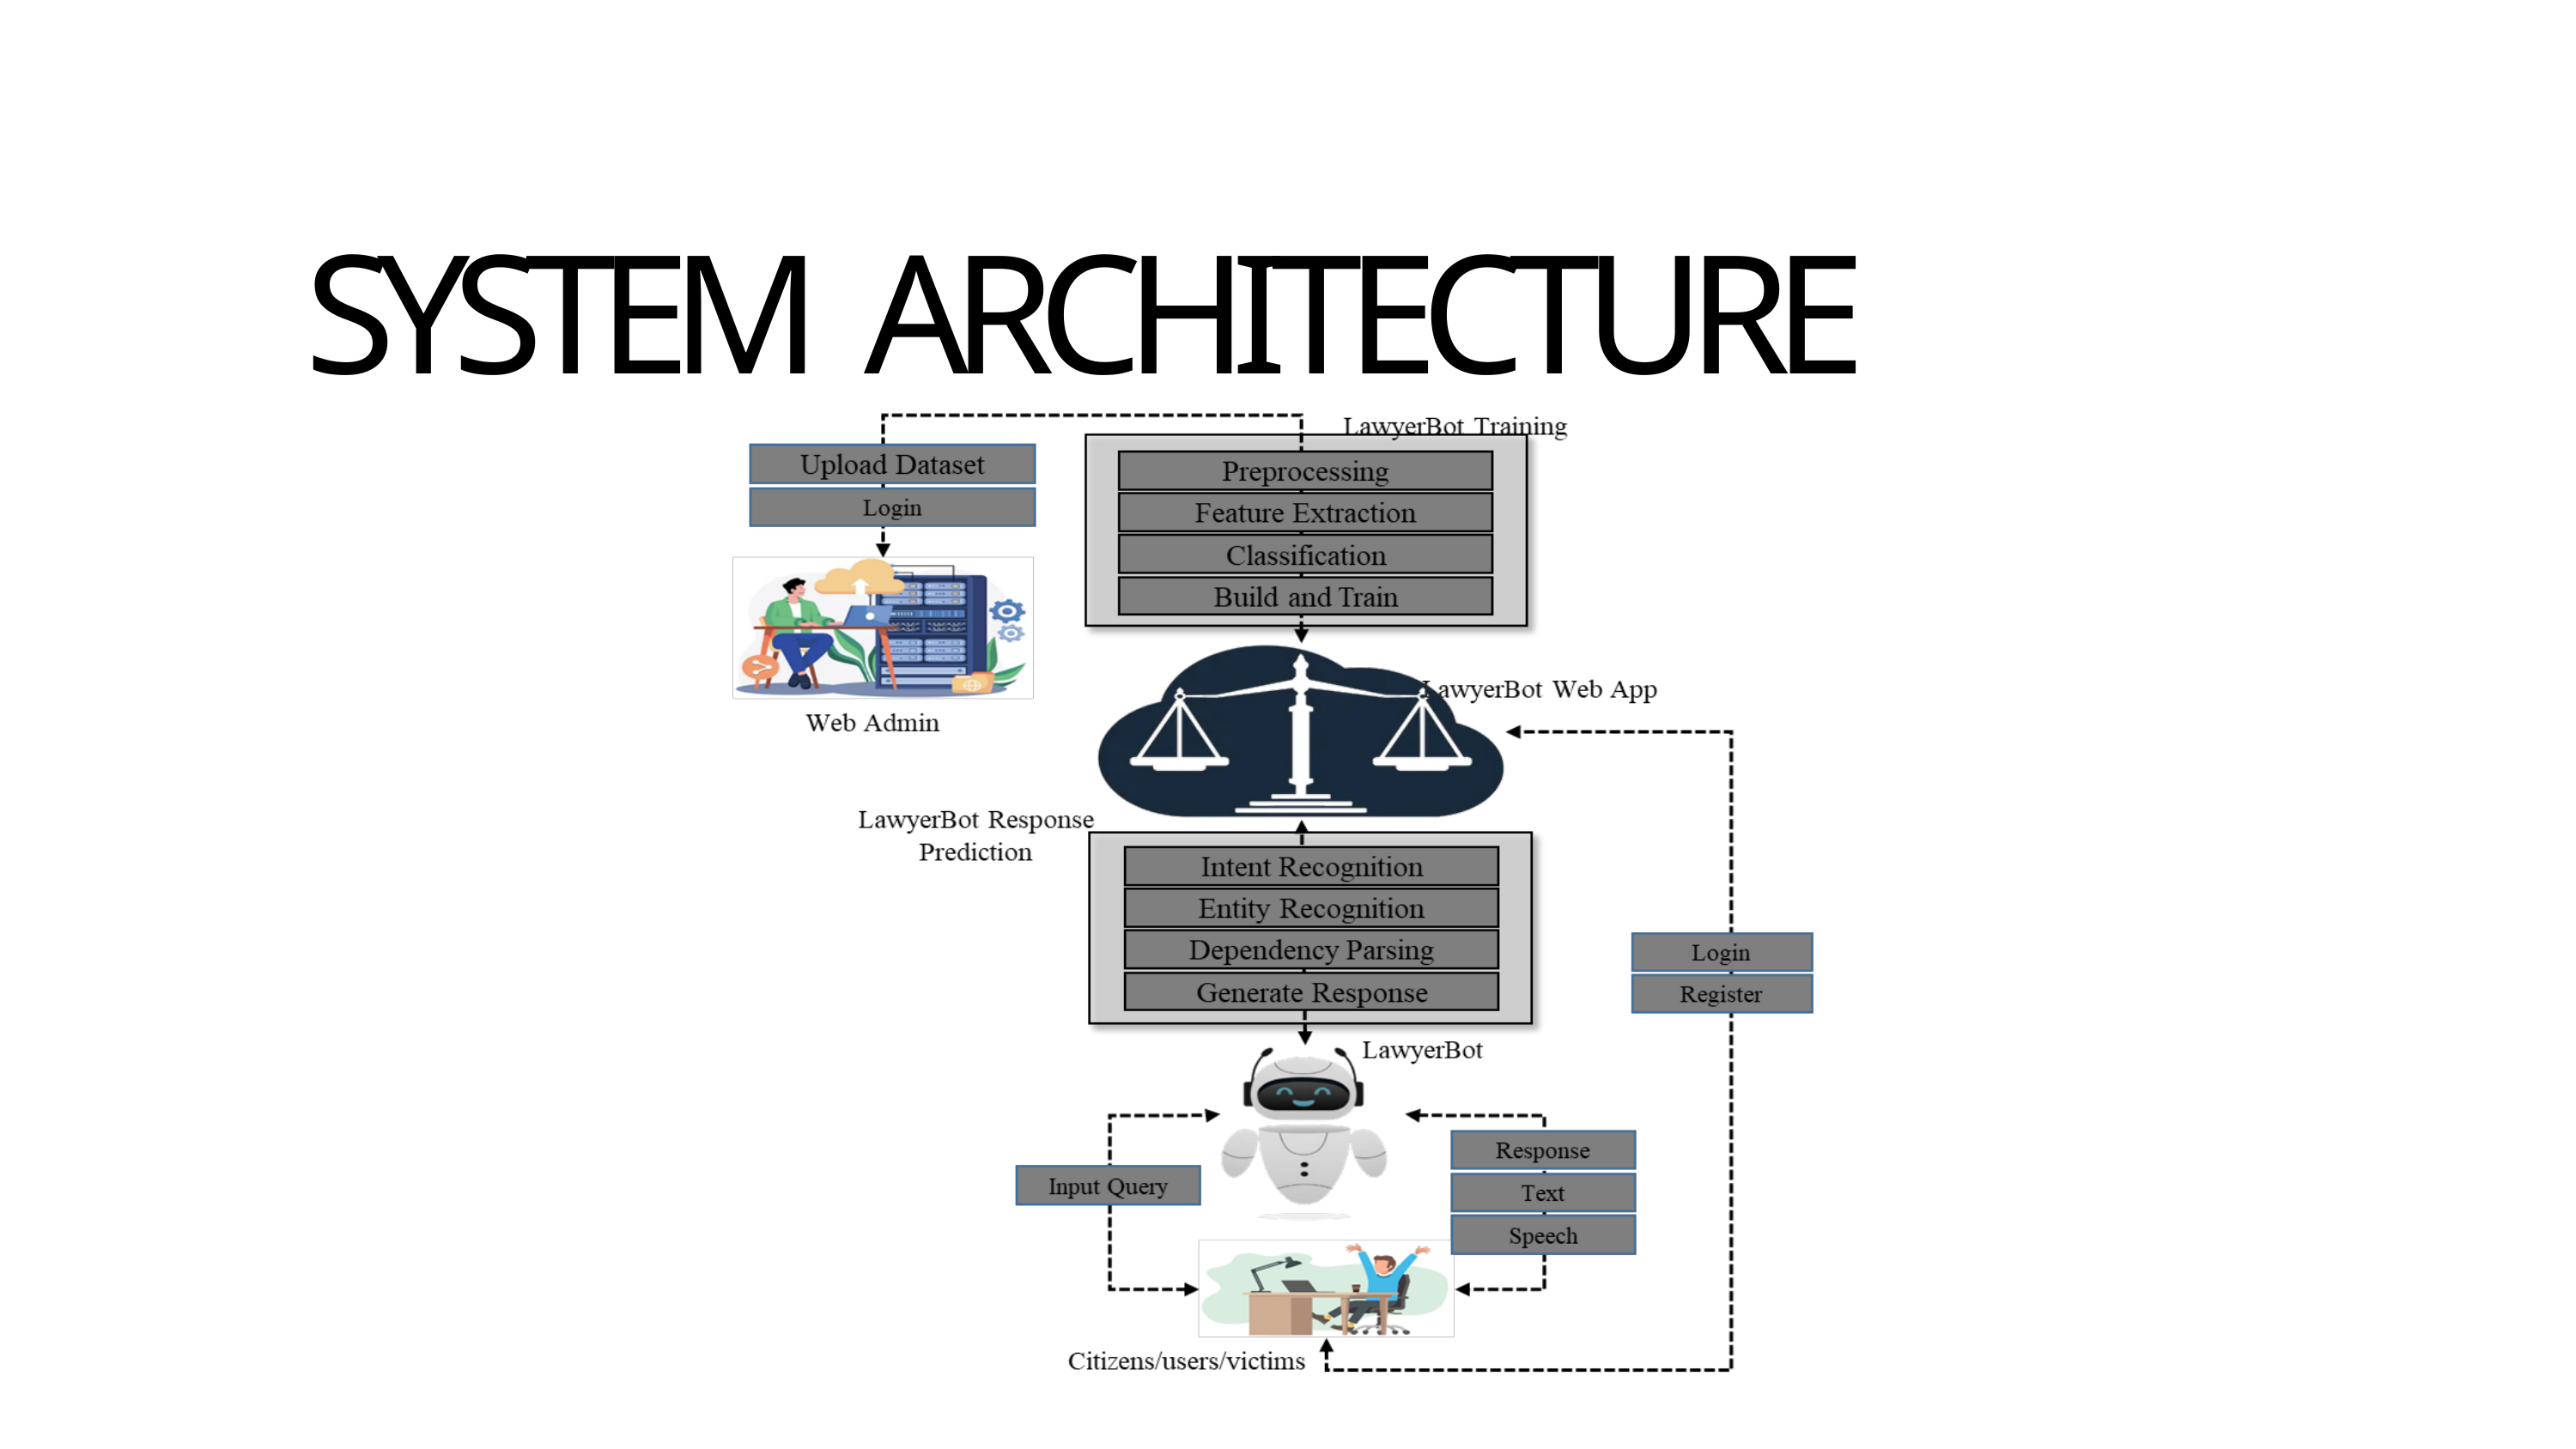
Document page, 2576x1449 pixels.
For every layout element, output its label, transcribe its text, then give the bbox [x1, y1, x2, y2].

picture [697, 396, 1922, 1411]
title SYSTEM ARCHITECTURE [143, 129, 2433, 452]
